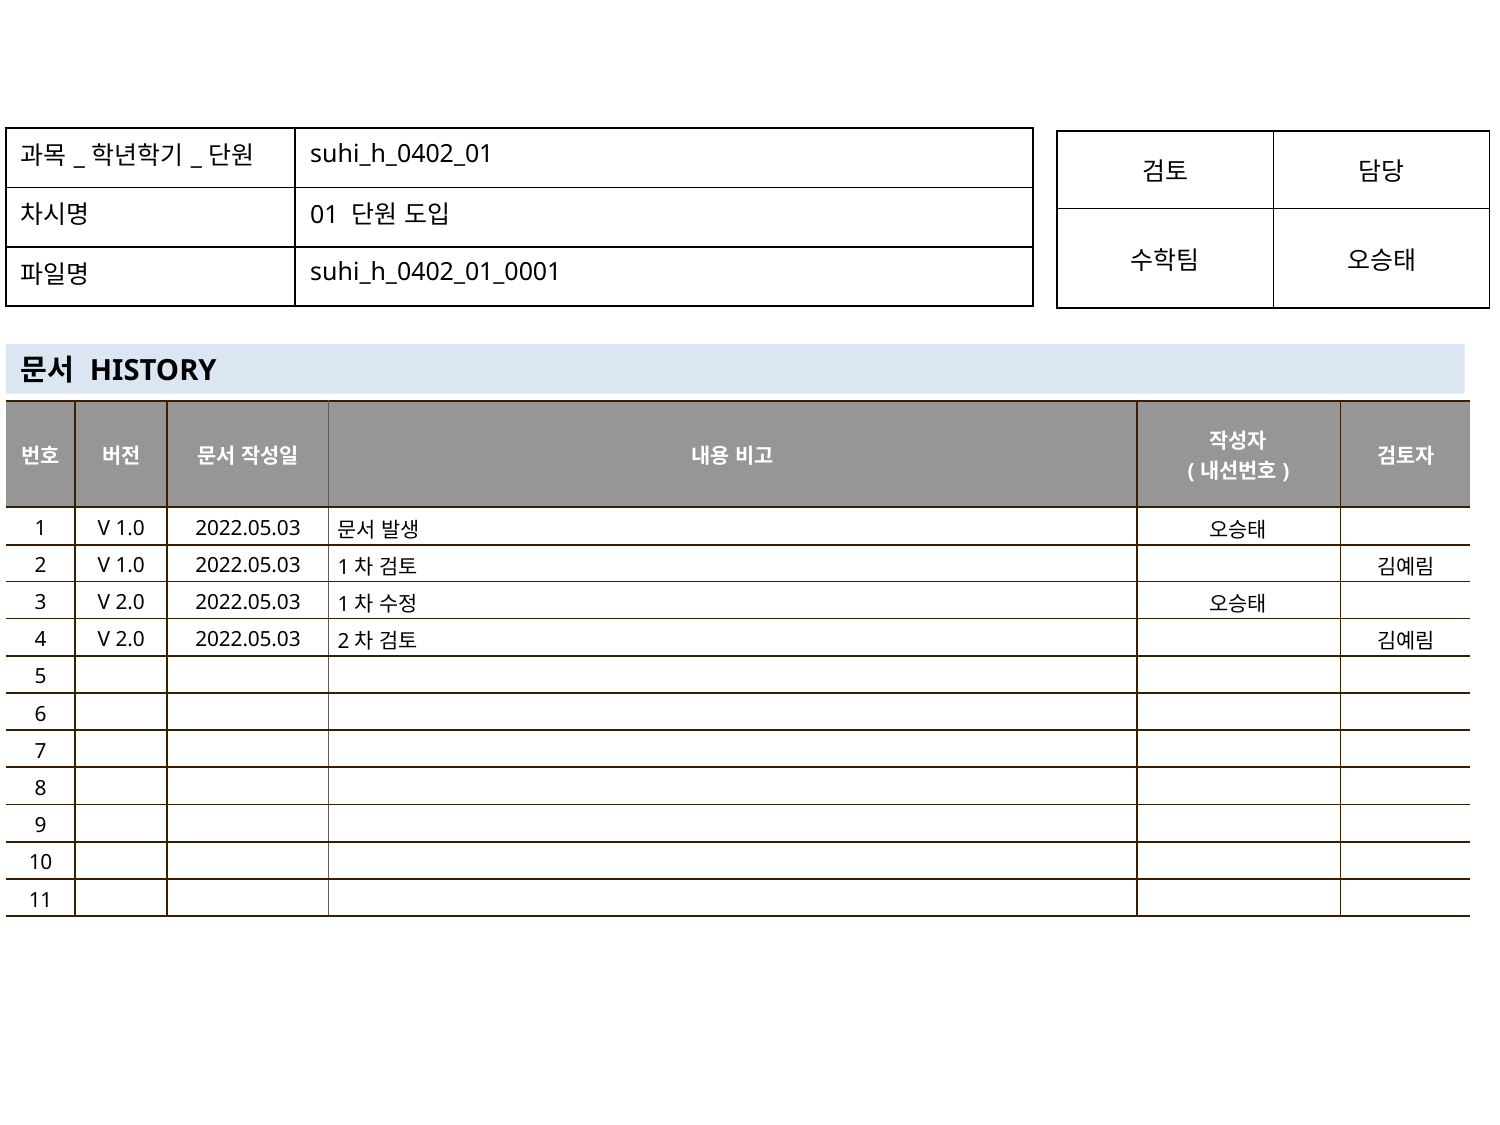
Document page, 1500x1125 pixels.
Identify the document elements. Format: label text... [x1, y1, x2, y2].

table_cell [168, 805, 328, 841]
table_header 내용 비고 [329, 402, 1136, 506]
table_cell [329, 768, 1136, 804]
table_cell 2022.05.03 [168, 619, 328, 655]
table_cell V 2.0 [76, 582, 166, 618]
table_cell [1138, 768, 1340, 804]
table_cell 김예림 [1341, 546, 1470, 581]
table_cell 차시명 [7, 188, 294, 246]
table_cell suhi_h_0402_01_0001 [296, 248, 1032, 305]
table_header 검토 [1058, 132, 1273, 208]
table_cell 9 [6, 805, 74, 841]
table_header 번호 [6, 402, 74, 506]
table_header suhi_h_0402_01 [296, 129, 1032, 187]
table_cell 01 단원 도입 [296, 188, 1032, 246]
table_cell 11 [6, 880, 74, 915]
table_cell [168, 694, 328, 729]
table_cell 6 [6, 694, 74, 729]
table_cell 1차 검토 [329, 546, 1136, 581]
table_cell [76, 880, 166, 915]
table_cell 5 [6, 657, 74, 692]
table_cell 4 [6, 619, 74, 655]
table_cell 문서 발생 [329, 508, 1136, 544]
table_cell 8 [6, 768, 74, 804]
table_cell [1341, 657, 1470, 692]
table_cell [76, 768, 166, 804]
table_cell 오승태 [1138, 582, 1340, 618]
table_cell [1341, 843, 1470, 878]
table_cell [1138, 805, 1340, 841]
table_cell 10 [6, 843, 74, 878]
table_cell V 1.0 [76, 508, 166, 544]
table_cell [329, 731, 1136, 766]
table_cell [76, 805, 166, 841]
table_cell [329, 805, 1136, 841]
table_header 버전 [76, 402, 166, 506]
table_cell 7 [6, 731, 74, 766]
table_cell [168, 657, 328, 692]
table_cell 3 [6, 582, 74, 618]
table_cell [1138, 619, 1340, 655]
table_cell [168, 731, 328, 766]
table_cell [329, 880, 1136, 915]
text_box 문서 HISTORY [5, 343, 1465, 394]
table_cell 수학팀 [1058, 209, 1273, 307]
table_cell V 2.0 [76, 619, 166, 655]
table_cell [1341, 880, 1470, 915]
table_cell [168, 843, 328, 878]
table_cell [76, 843, 166, 878]
table_cell 2022.05.03 [168, 546, 328, 581]
table_cell V 1.0 [76, 546, 166, 581]
table_header 작성자 (내선번호) [1138, 402, 1340, 506]
table_cell [1341, 731, 1470, 766]
table_cell [1341, 768, 1470, 804]
table_cell [329, 694, 1136, 729]
table_cell 2차 검토 [329, 619, 1136, 655]
table_header 담당 [1274, 132, 1489, 208]
table_cell [76, 657, 166, 692]
table_cell [1138, 880, 1340, 915]
table_cell [1341, 582, 1470, 618]
table_cell [168, 880, 328, 915]
table_cell [1138, 843, 1340, 878]
table_header 과목_학년학기_단원 [7, 129, 294, 187]
table_cell [76, 694, 166, 729]
table_cell 오승태 [1138, 508, 1340, 544]
table_cell [168, 768, 328, 804]
table_cell [76, 731, 166, 766]
table_cell [1138, 694, 1340, 729]
table_cell [1138, 657, 1340, 692]
table_cell [329, 657, 1136, 692]
table_cell [1341, 508, 1470, 544]
table_cell 파일명 [7, 248, 294, 305]
table_cell 1차 수정 [329, 582, 1136, 618]
table_cell 2022.05.03 [168, 508, 328, 544]
table_cell 2 [6, 546, 74, 581]
table_cell 2022.05.03 [168, 582, 328, 618]
table_cell [1341, 805, 1470, 841]
table_cell 오승태 [1274, 209, 1489, 307]
table_cell 1 [6, 508, 74, 544]
table_cell [329, 843, 1136, 878]
table_cell 김예림 [1341, 619, 1470, 655]
table_cell [1341, 694, 1470, 729]
table_header 문서 작성일 [168, 402, 328, 506]
table_cell [1138, 731, 1340, 766]
table_cell [1138, 546, 1340, 581]
table_header 검토자 [1341, 402, 1470, 506]
